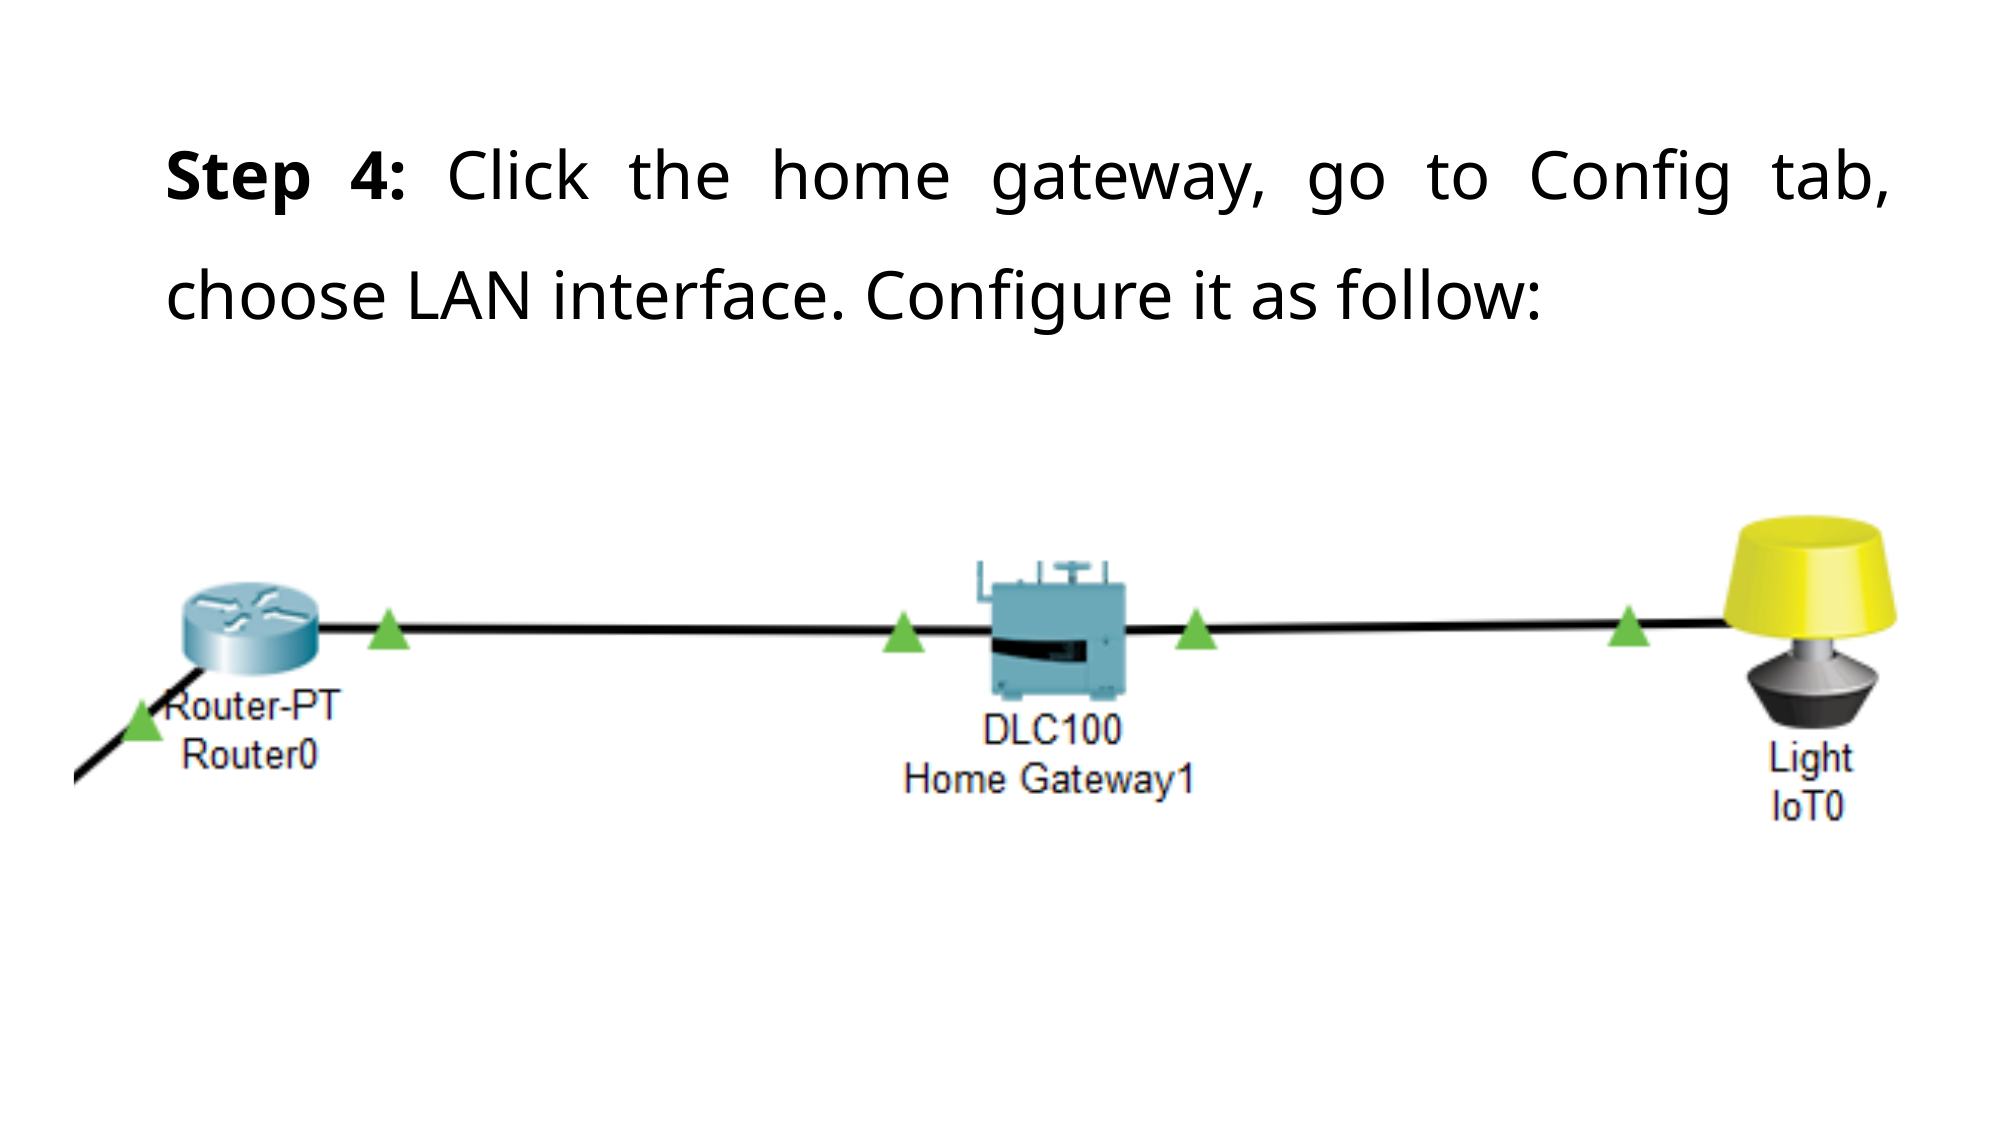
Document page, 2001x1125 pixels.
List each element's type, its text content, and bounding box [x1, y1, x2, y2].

title Step 4: Click the home gateway, go to Config tab, choose LAN interface. Configure it as follow: [150, 59, 1910, 365]
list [73, 507, 1927, 852]
